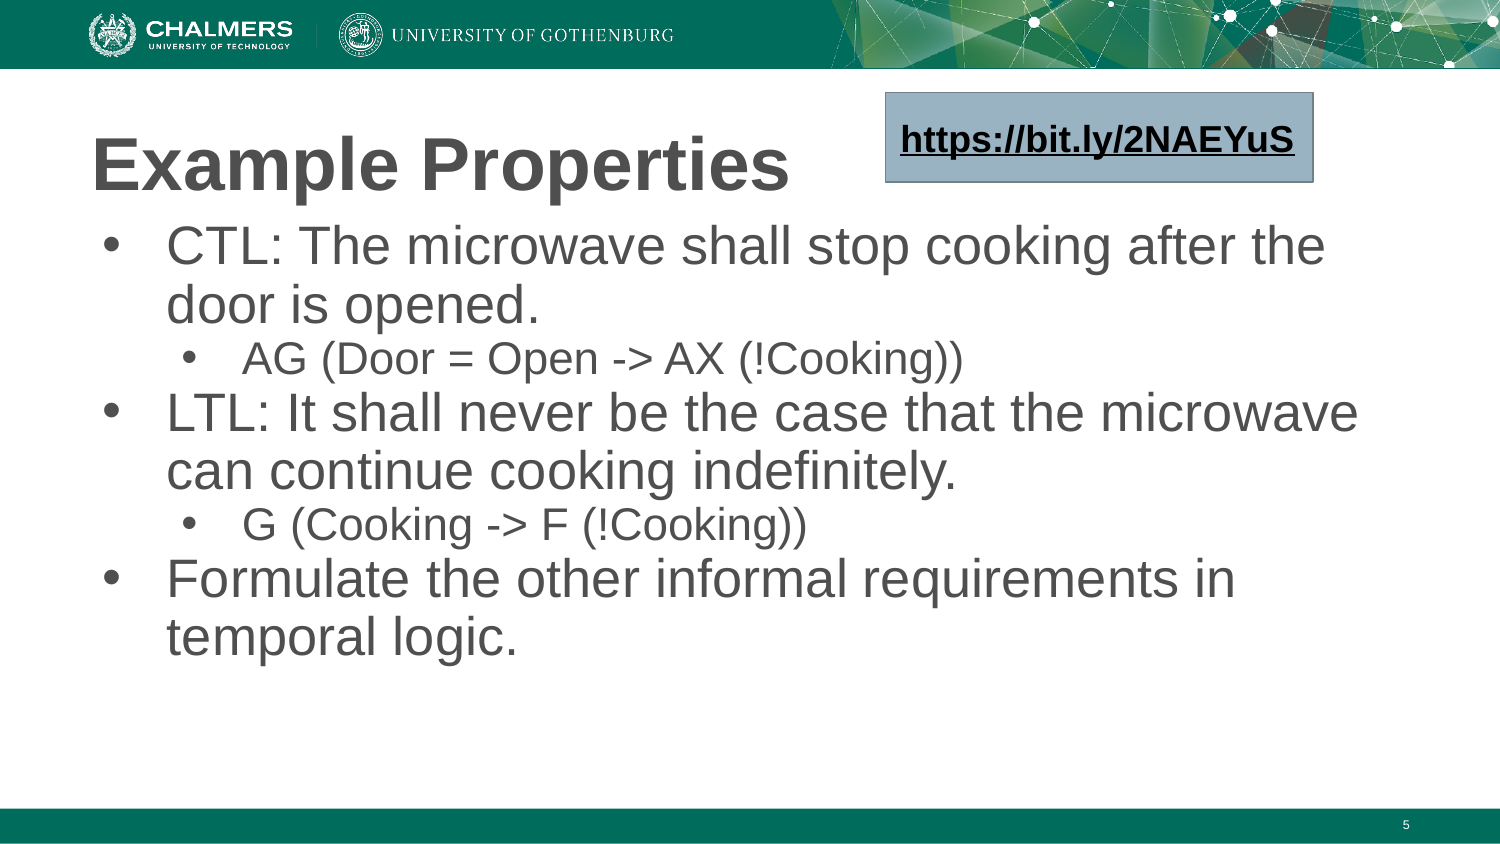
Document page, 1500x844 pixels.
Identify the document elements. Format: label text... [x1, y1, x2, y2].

picture [759, 0, 1500, 68]
picture [64, 0, 696, 85]
list CTL: The microwave shall stop cooking after the door is opened. AG (Door = Open -> AX (!Cooking)) LTL: It shall never be the case that the microwave can continue cooking indefinitely. G (Cooking -> F (!Cooking)) Formulate the other informal requirements in temporal logic. [76, 210, 1425, 782]
slide_number ‹#› [1074, 809, 1425, 844]
title Example Properties [76, 100, 1425, 210]
text_box https://bit.ly/2NAEYuS [885, 92, 1314, 182]
